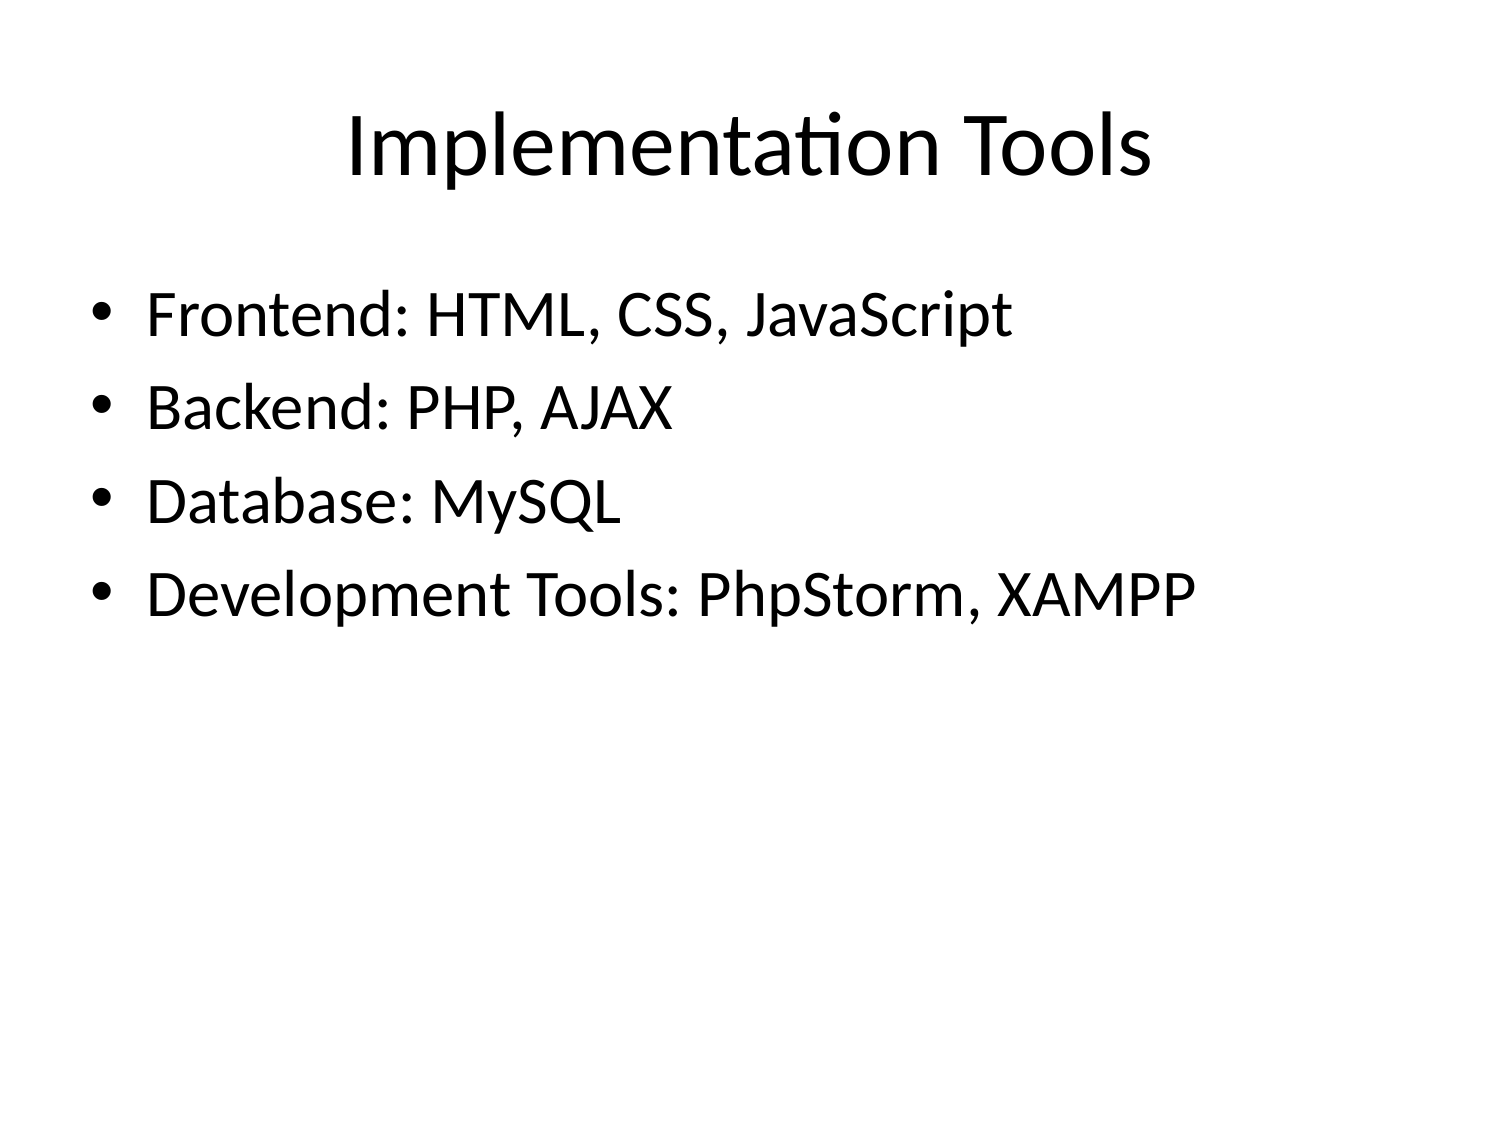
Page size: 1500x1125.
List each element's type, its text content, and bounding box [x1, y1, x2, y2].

title Implementation Tools [75, 45, 1425, 233]
list Frontend: HTML, CSS, JavaScript Backend: PHP, AJAX Database: MySQL Development Tools: PhpStorm, XAMPP [75, 262, 1425, 1005]
